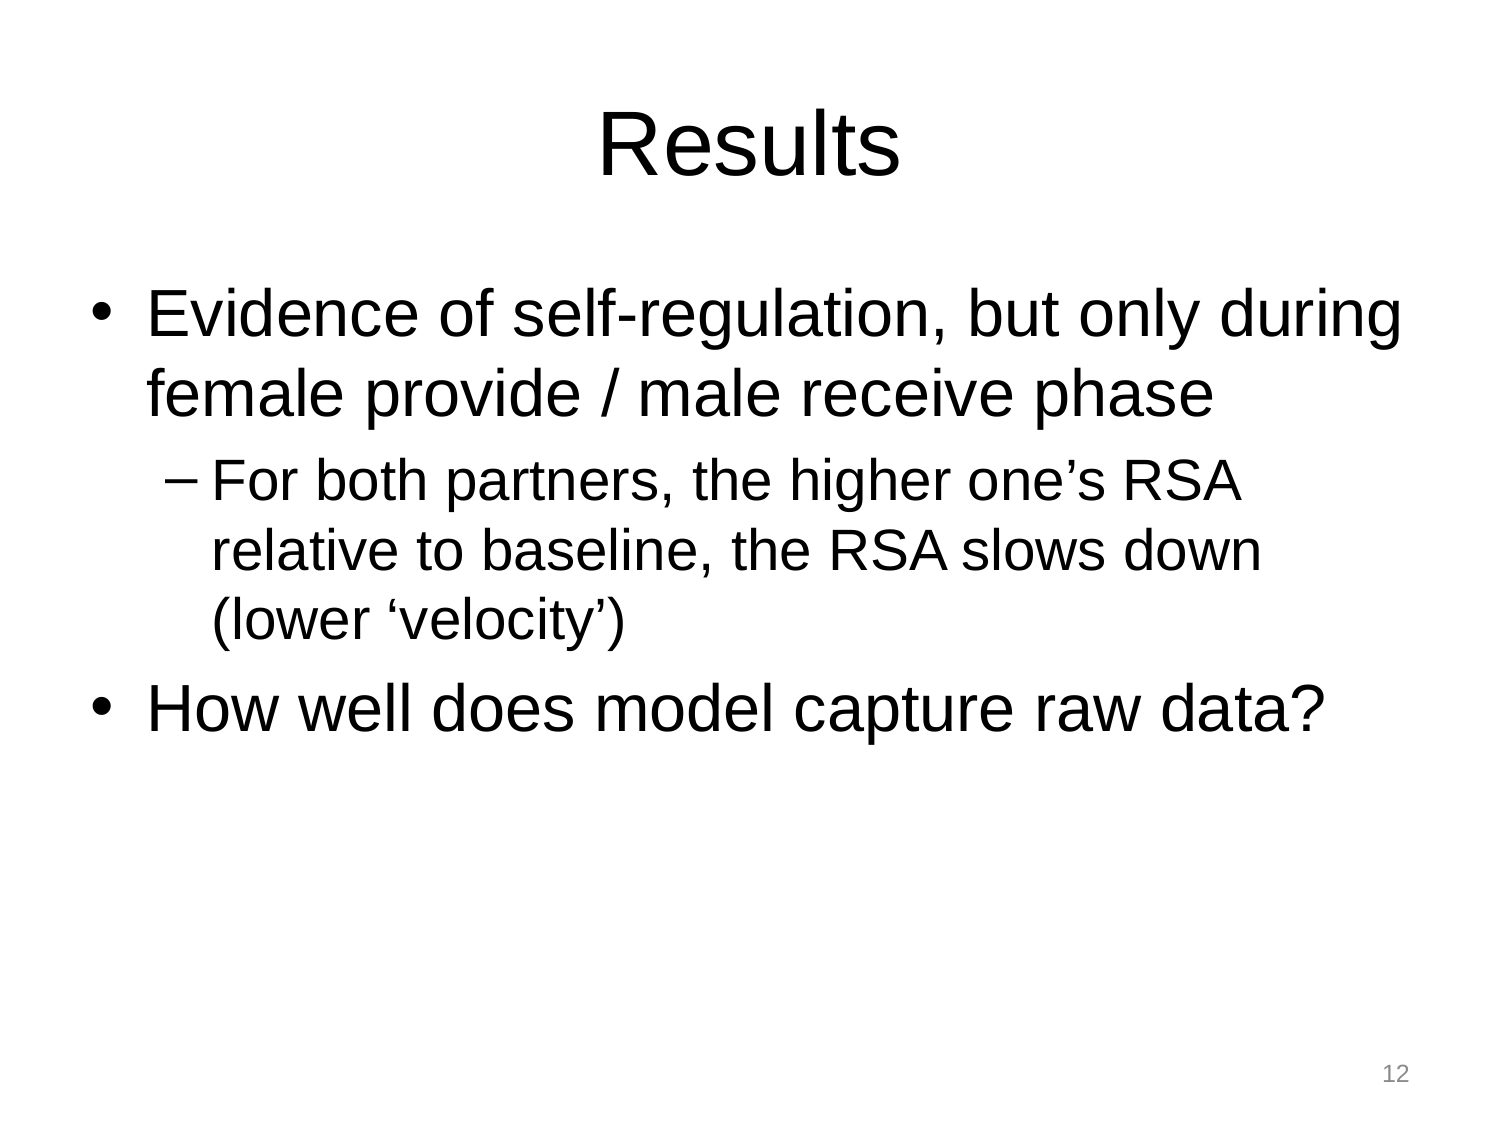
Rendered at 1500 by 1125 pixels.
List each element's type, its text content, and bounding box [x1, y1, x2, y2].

slide_number 12 [1074, 1042, 1425, 1103]
title Results [75, 45, 1425, 233]
list Evidence of self-regulation, but only during female provide / male receive phase For both partners, the higher one’s RSA relative to baseline, the RSA slows down (lower ‘velocity’) How well does model capture raw data? [75, 262, 1425, 1005]
